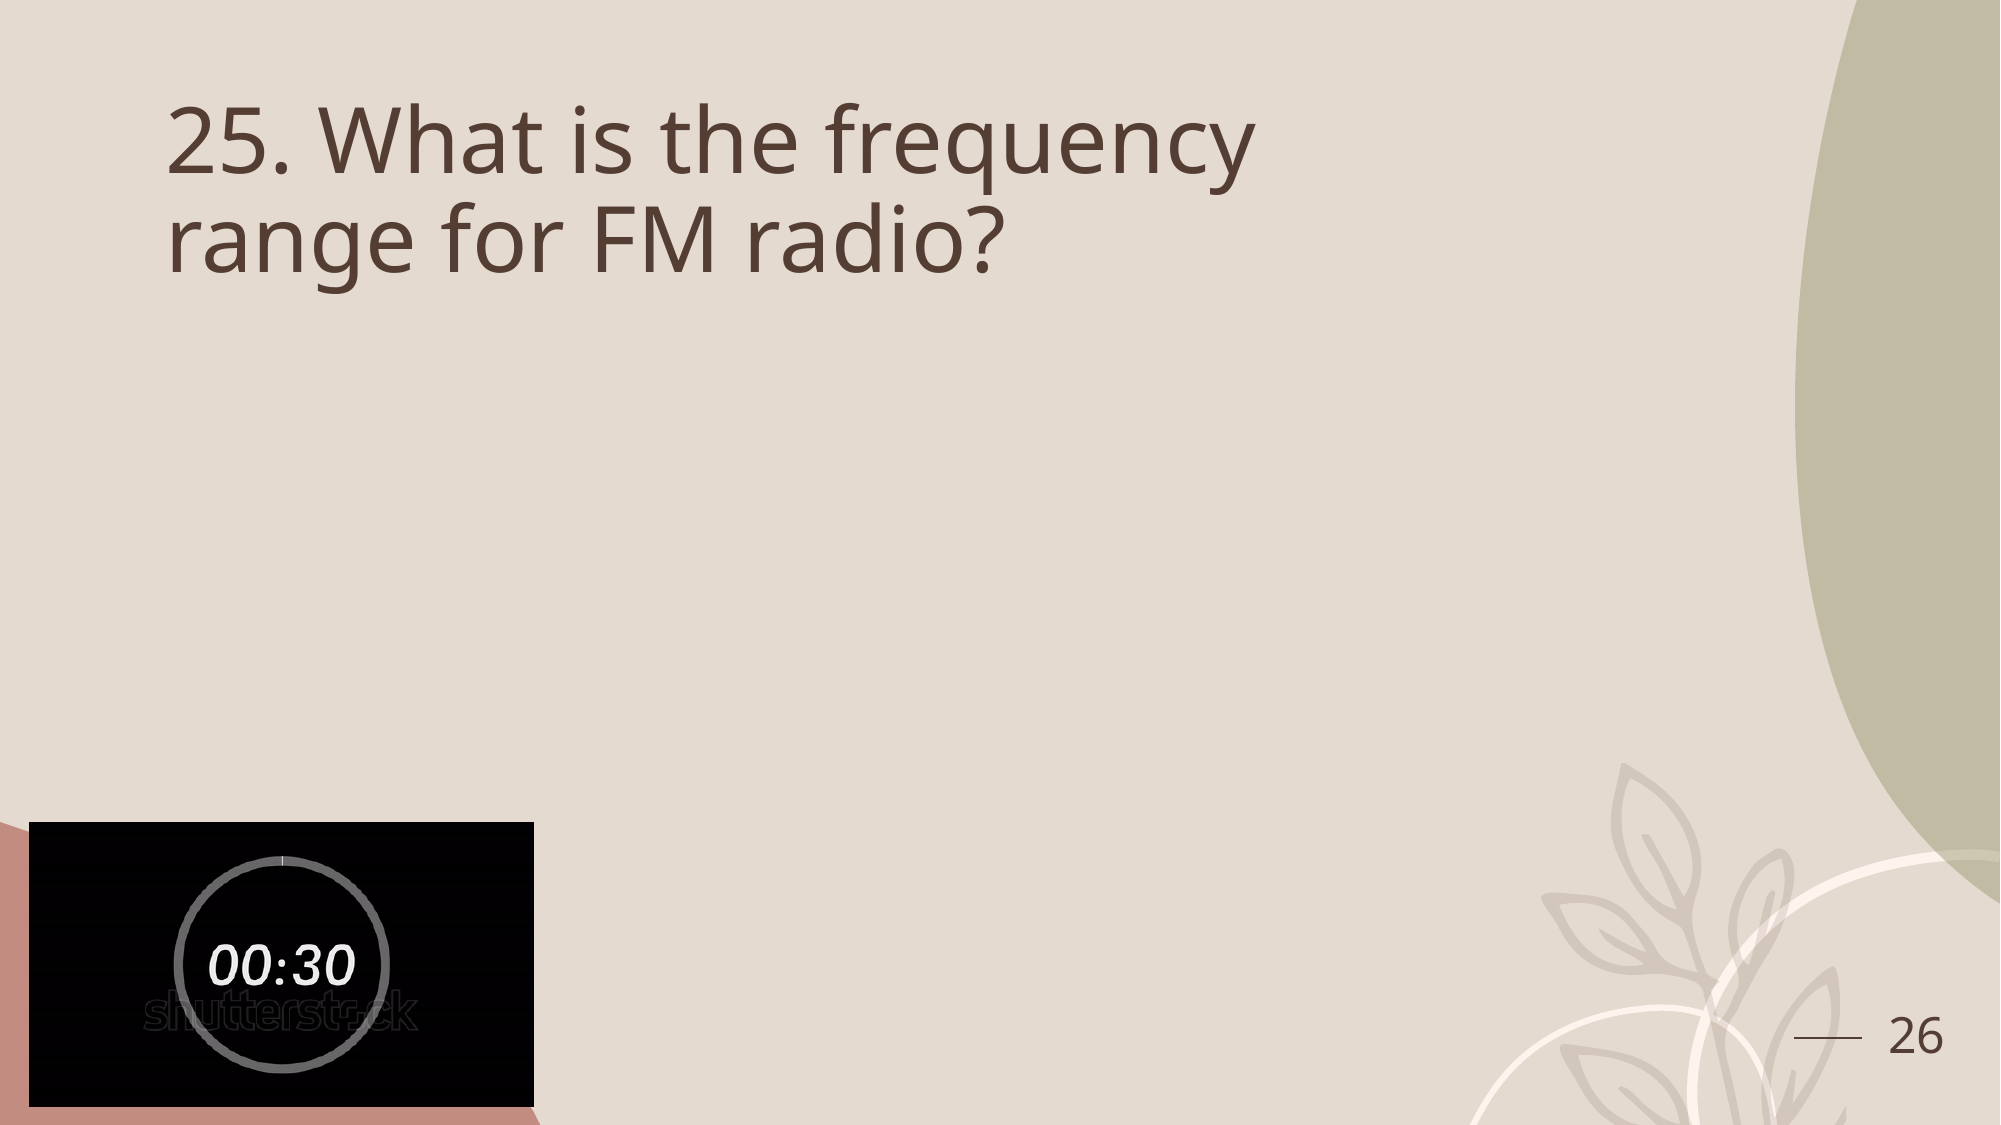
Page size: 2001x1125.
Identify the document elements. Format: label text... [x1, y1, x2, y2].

slide_number 26 [1862, 964, 1971, 1112]
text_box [28, 822, 535, 1107]
title 25. What is the frequency range for FM radio? [150, 149, 1386, 300]
